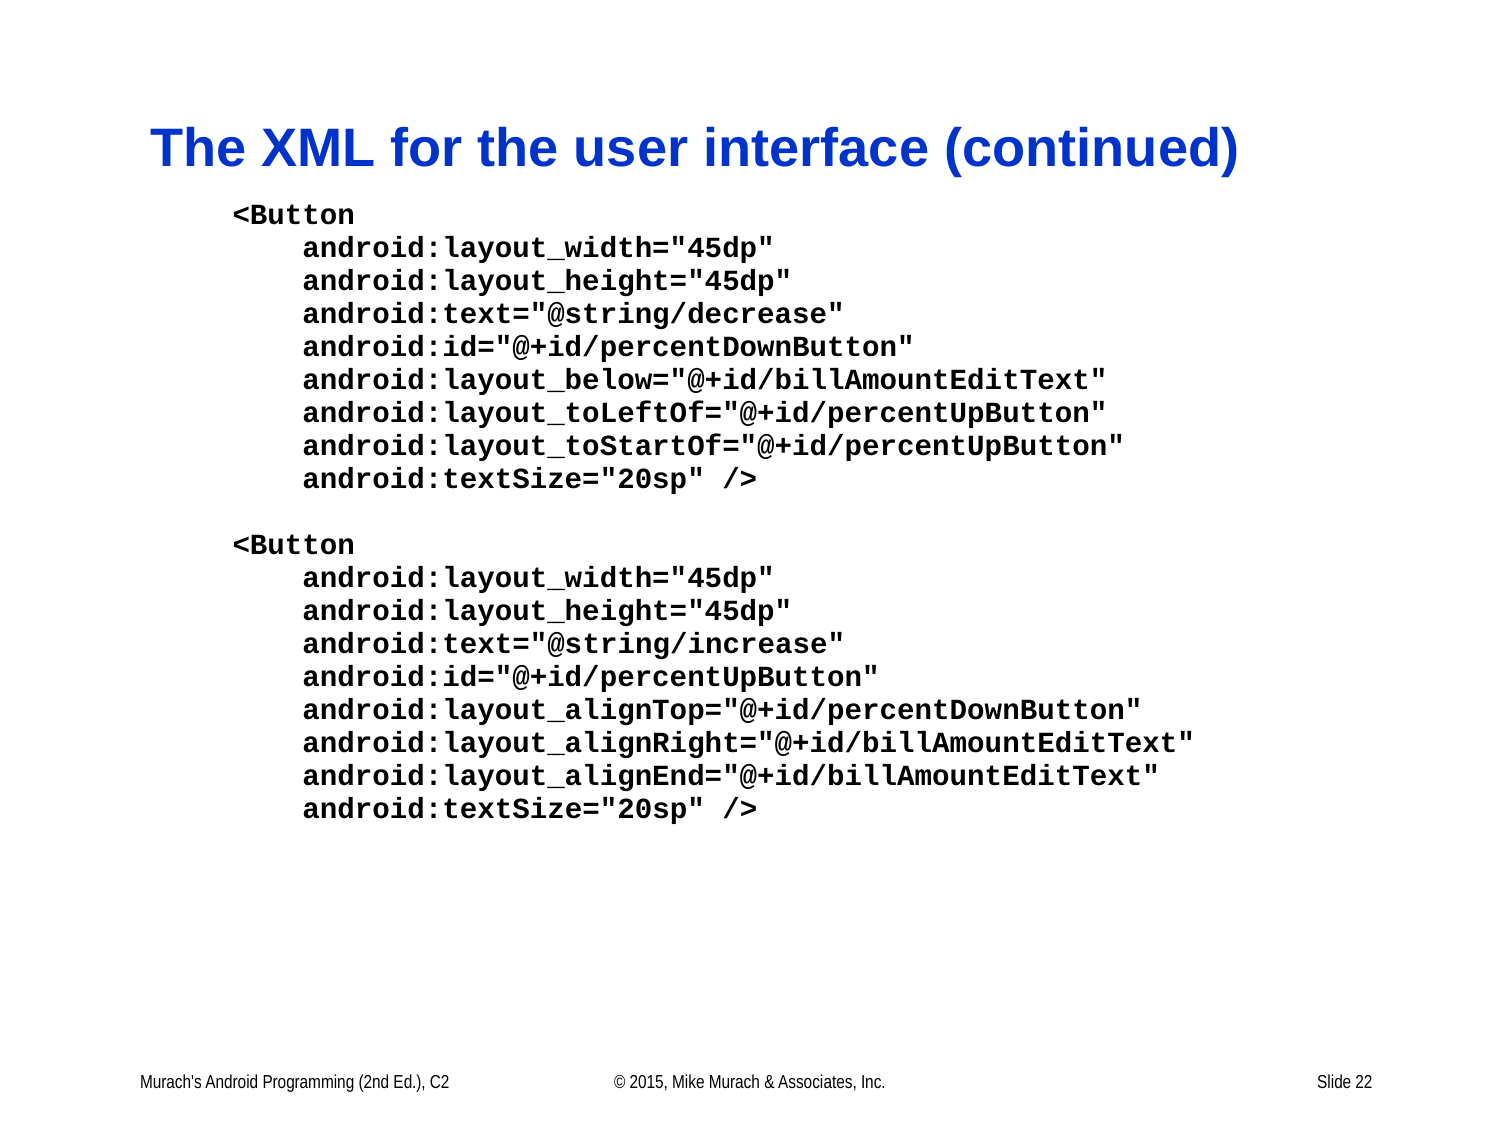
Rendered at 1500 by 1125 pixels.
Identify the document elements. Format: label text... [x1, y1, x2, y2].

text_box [162, 199, 1361, 867]
slide_number Murach's Android Programming (2nd Ed.), C2 [125, 1025, 474, 1100]
footer © 2015, Mike Murach & Associates, Inc. [474, 1025, 1025, 1100]
slide_number Slide 22 [1074, 1025, 1388, 1100]
title The XML for the user interface (continued) [150, 112, 1350, 179]
